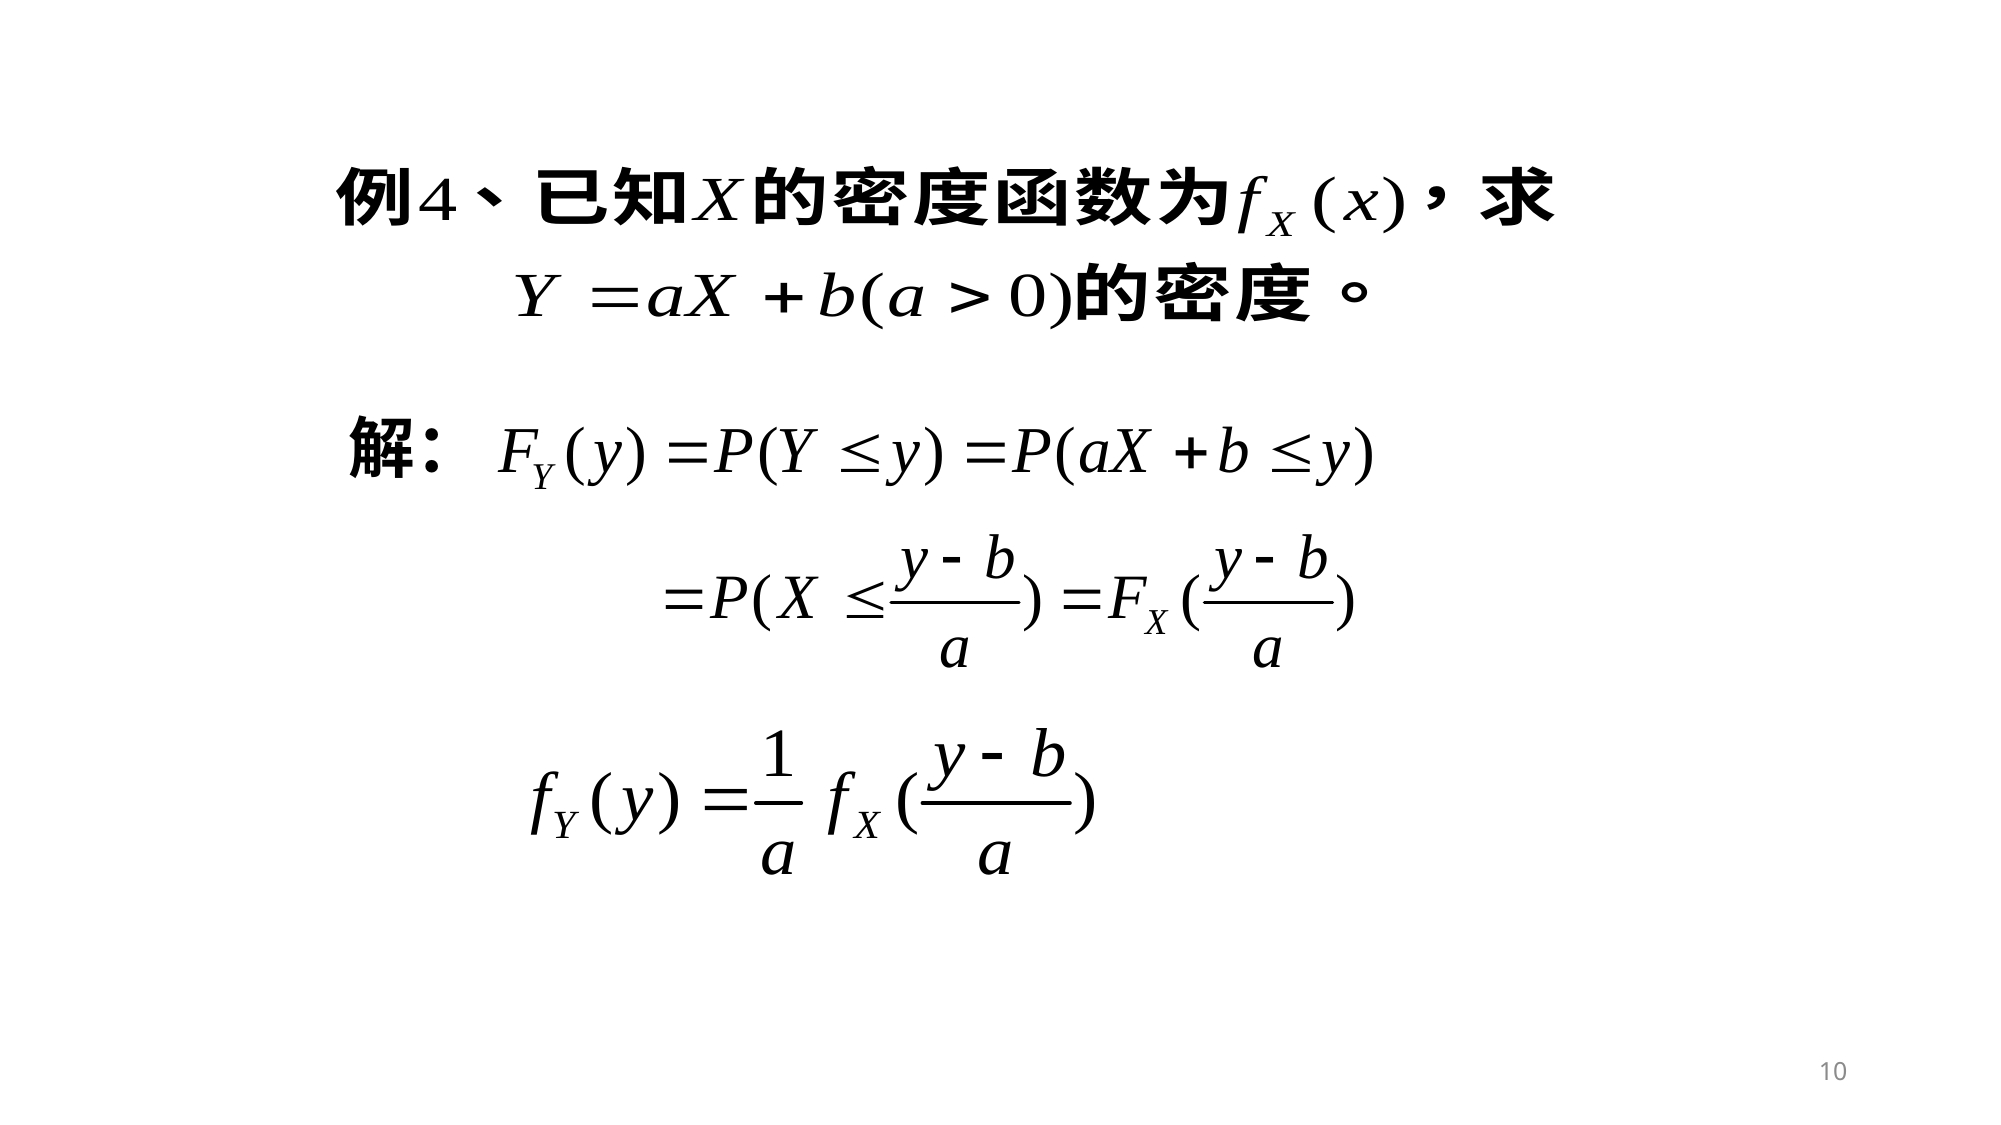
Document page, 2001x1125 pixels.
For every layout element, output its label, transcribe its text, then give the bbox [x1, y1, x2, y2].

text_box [324, 156, 1575, 343]
text_box 解： [335, 398, 497, 493]
slide_number 10 [1412, 1042, 1863, 1103]
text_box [649, 518, 1365, 682]
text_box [486, 407, 1385, 506]
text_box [506, 710, 1112, 890]
